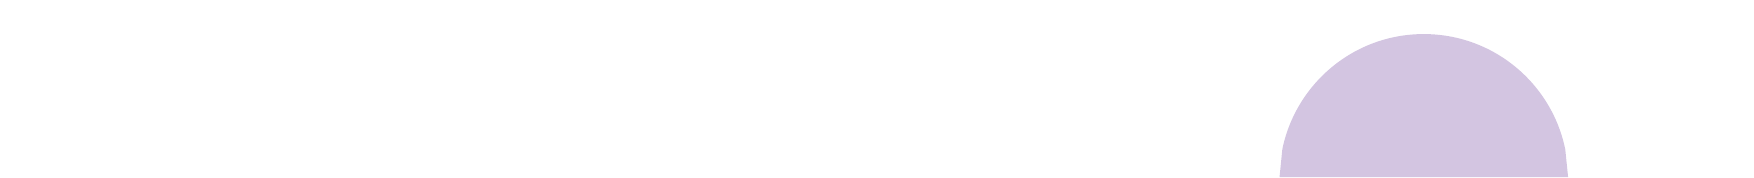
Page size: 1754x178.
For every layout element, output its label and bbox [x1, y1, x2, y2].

text_box [1278, 33, 1570, 178]
